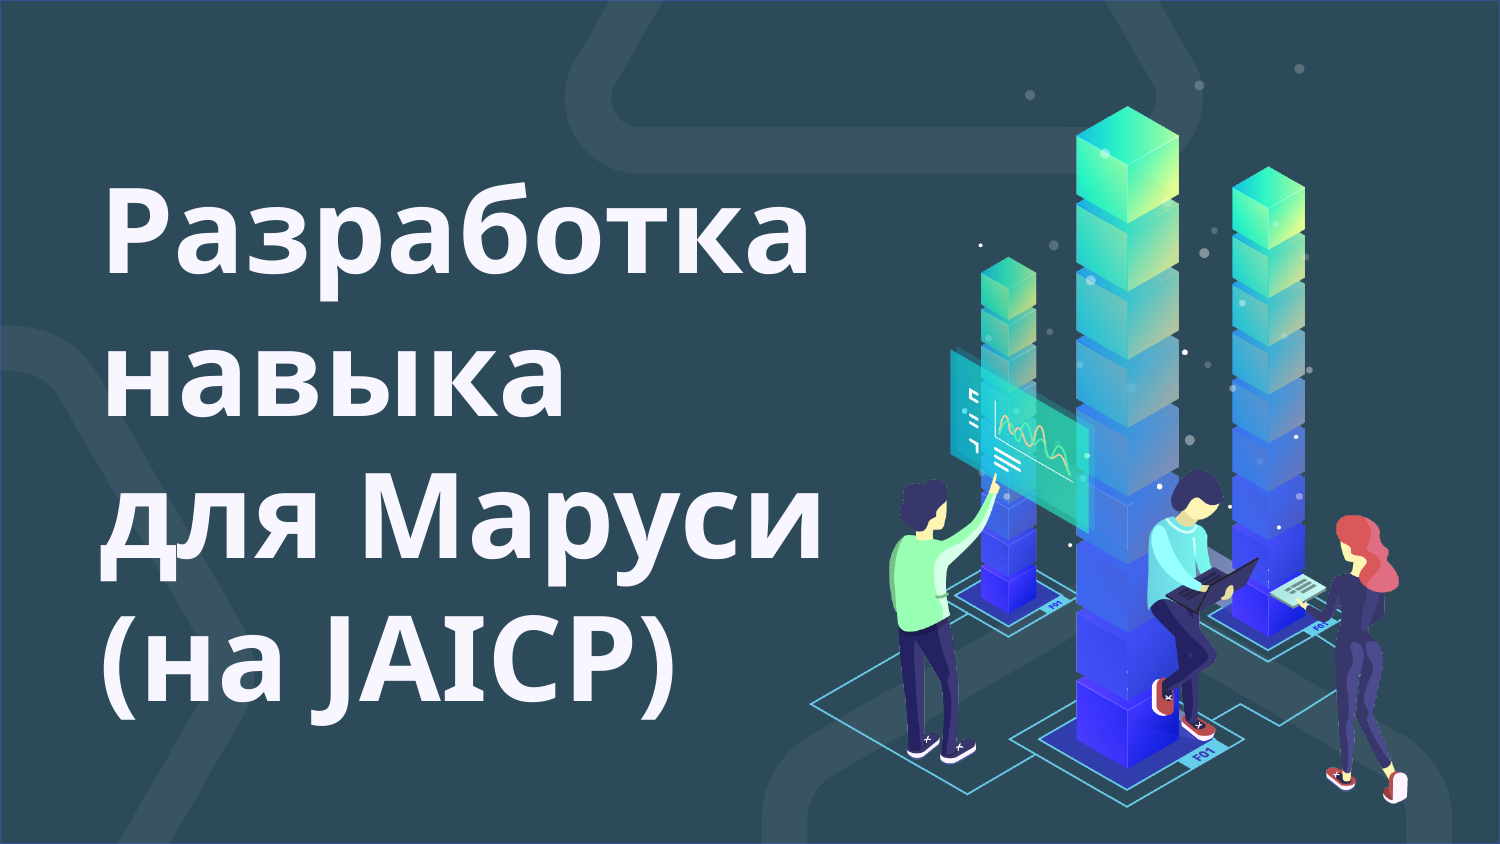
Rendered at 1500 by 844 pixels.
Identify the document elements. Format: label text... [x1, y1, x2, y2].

text_box Разработка навыка для Маруси (на JAICP) [93, 149, 730, 422]
picture [735, 43, 1483, 844]
